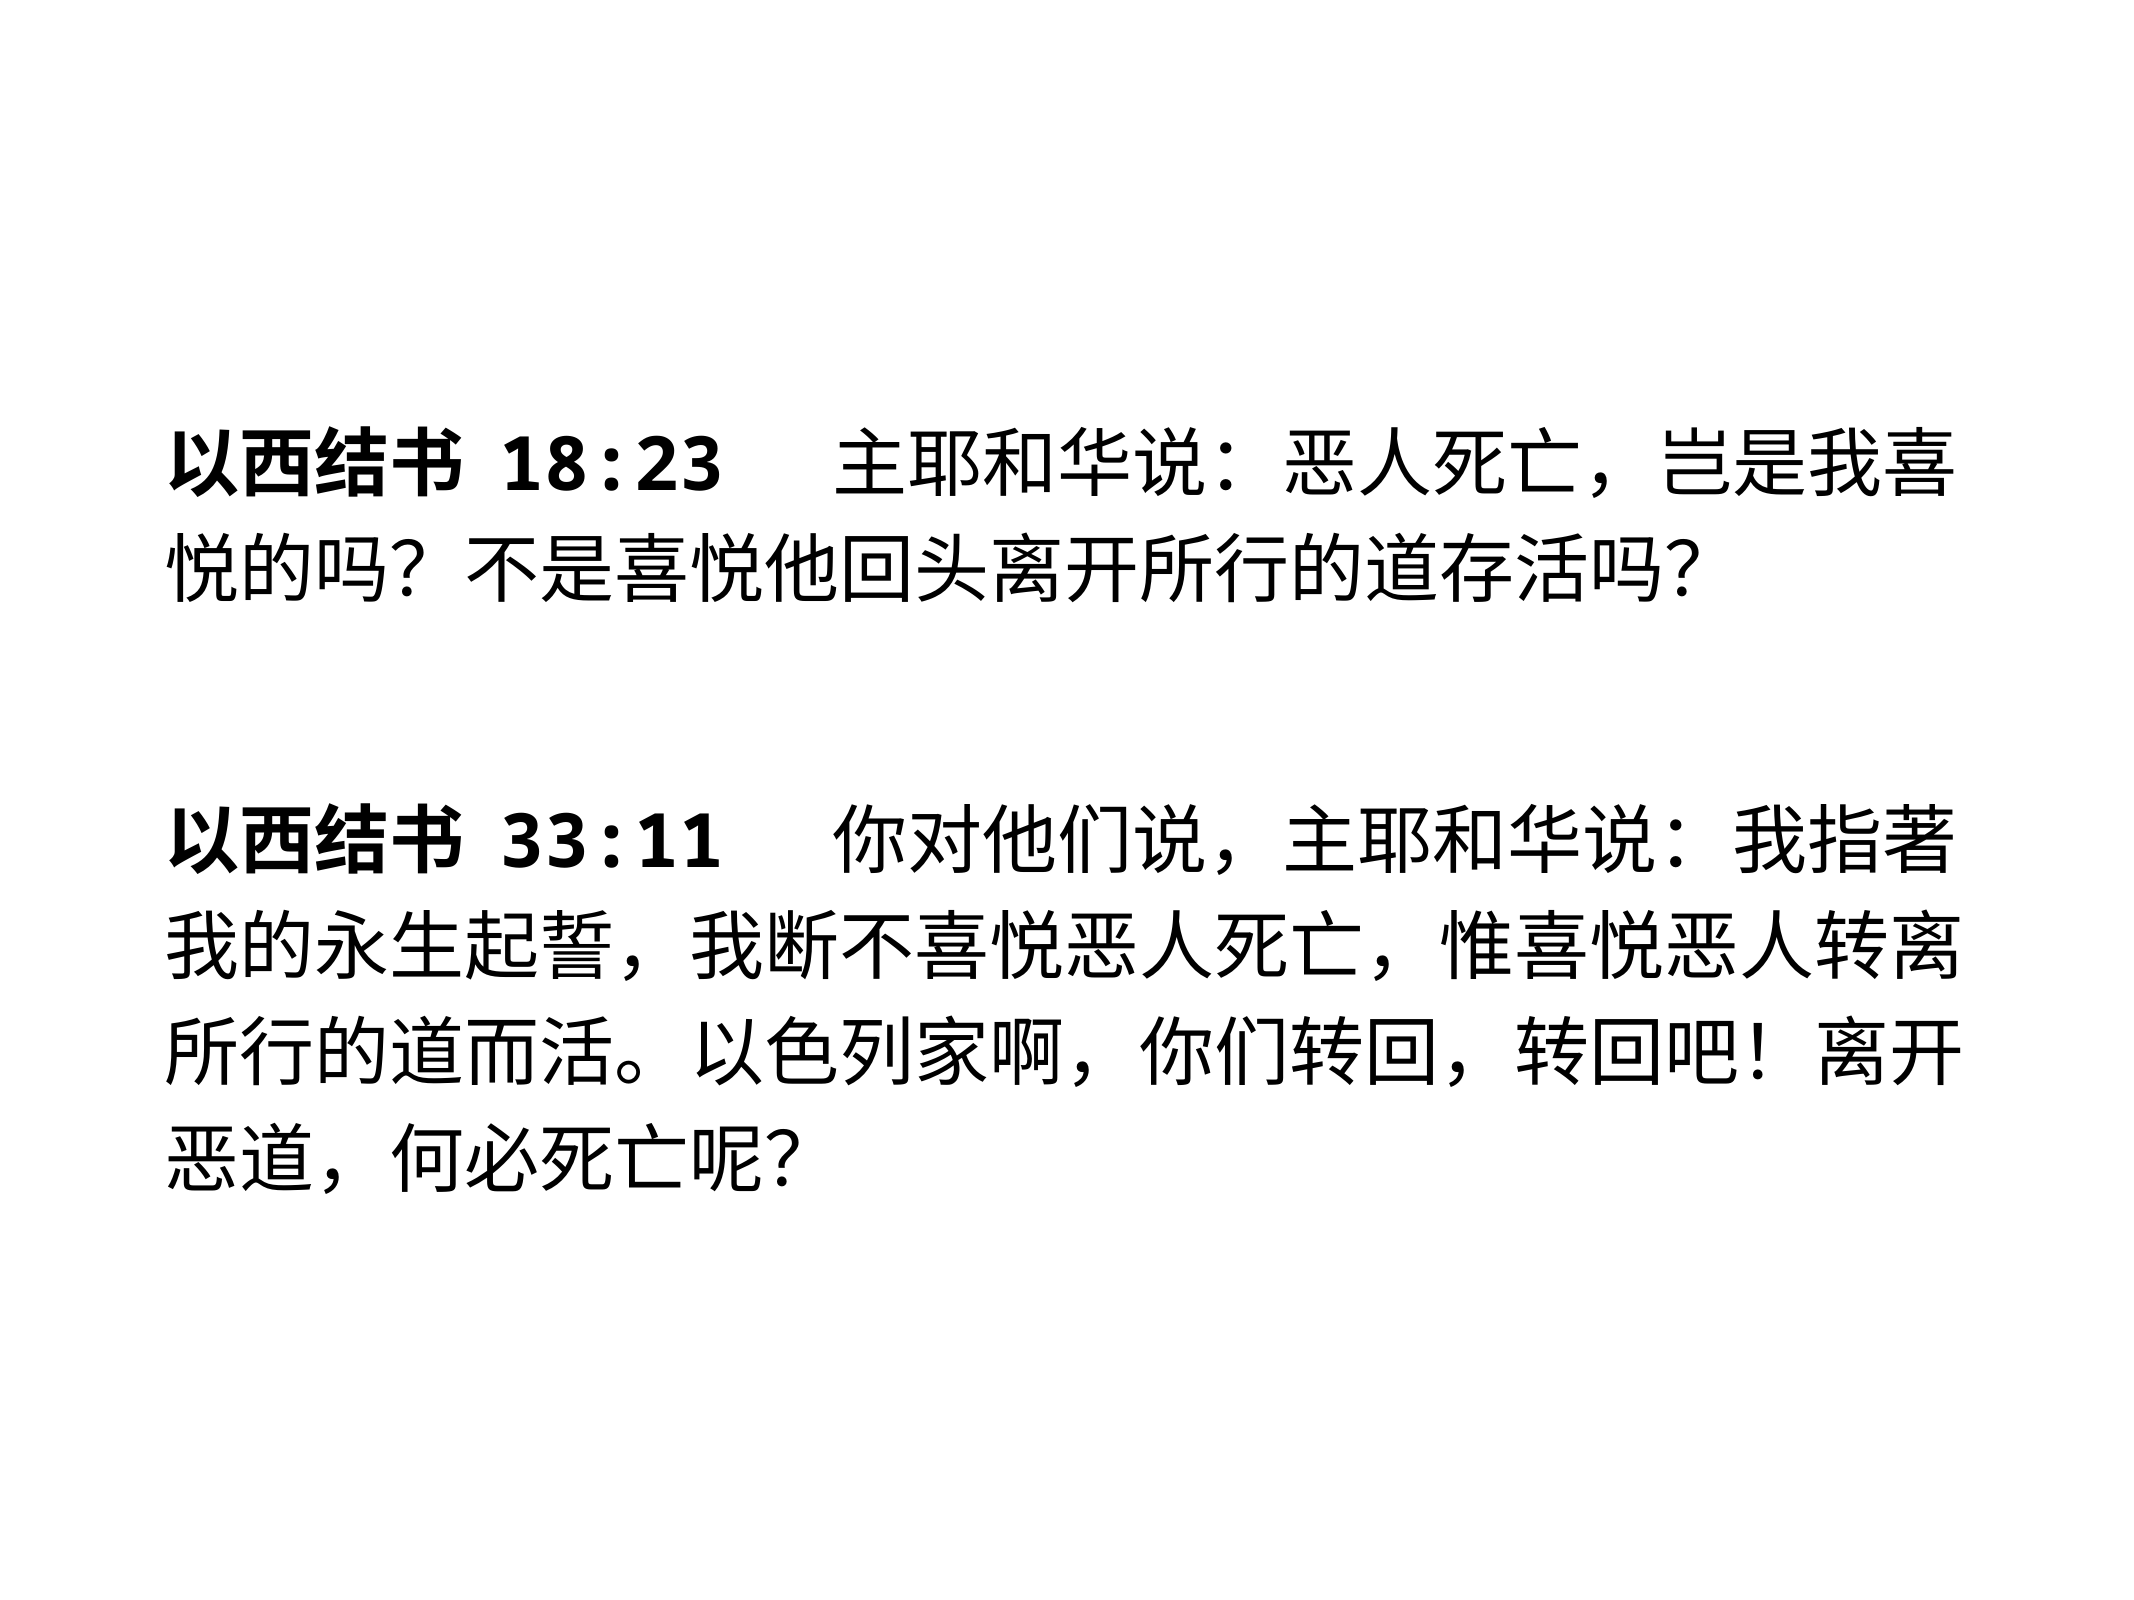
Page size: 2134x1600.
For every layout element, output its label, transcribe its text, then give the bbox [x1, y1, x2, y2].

list 以西结书 18:23 主耶和华说：恶人死亡，岂是我喜悦的吗？不是喜悦他回头离开所行的道存活吗？ 以西结书 33:11 你对他们说，主耶和华说：我指著我的永生起誓，我断不喜悦恶人死亡，惟喜悦恶人转离所行的道而活。以色列家啊，你们转回，转回吧！离开恶道，何必死亡呢？ [155, 207, 1978, 1393]
